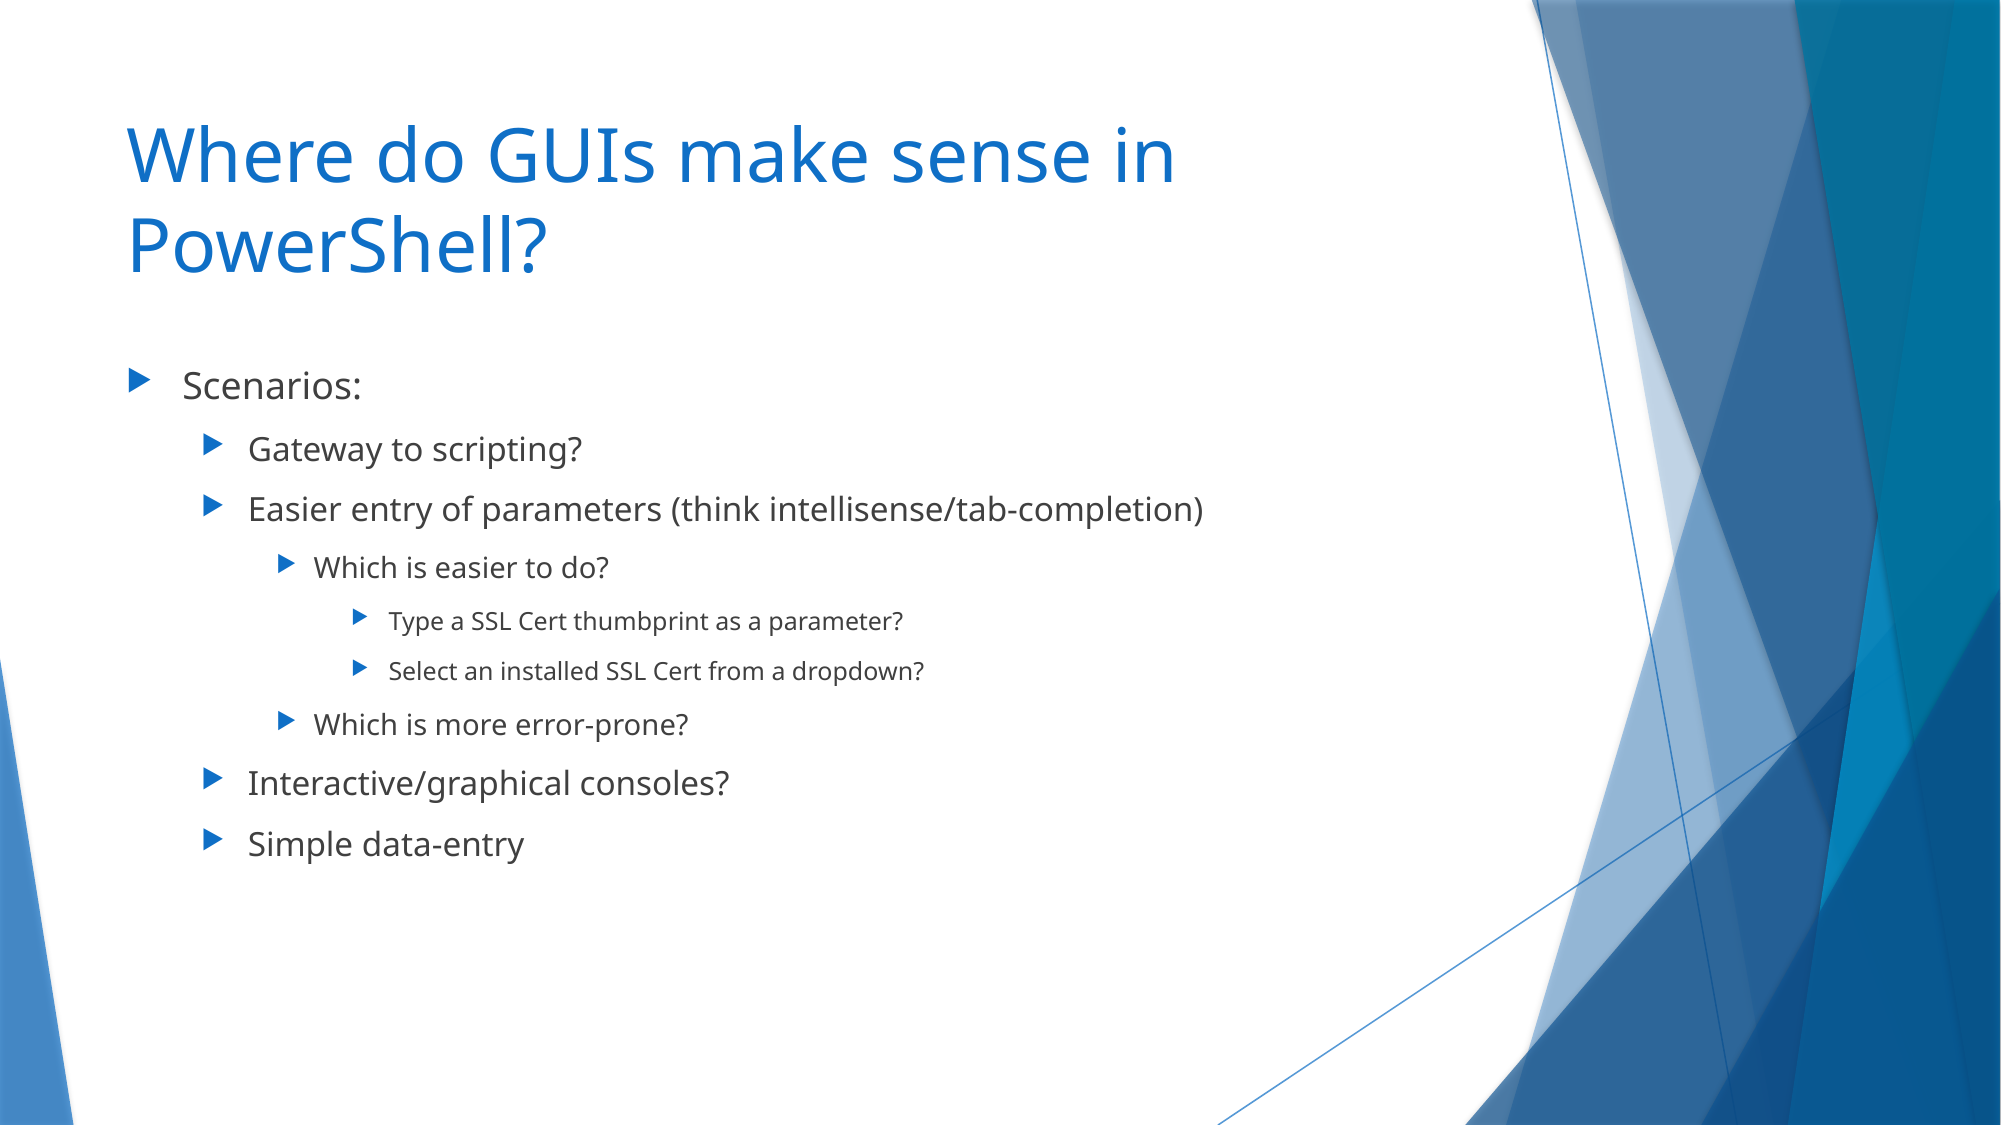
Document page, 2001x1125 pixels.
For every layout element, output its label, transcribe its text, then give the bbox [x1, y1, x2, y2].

title Where do GUIs make sense in PowerShell? [111, 99, 1522, 317]
list Scenarios: Gateway to scripting? Easier entry of parameters (think intellisense/tab-completion) Which is easier to do? Type a SSL Cert thumbprint as a parameter? Select an installed SSL Cert from a dropdown? Which is more error-prone? Interactive/graphical consoles? Simple data-entry [111, 354, 1522, 992]
